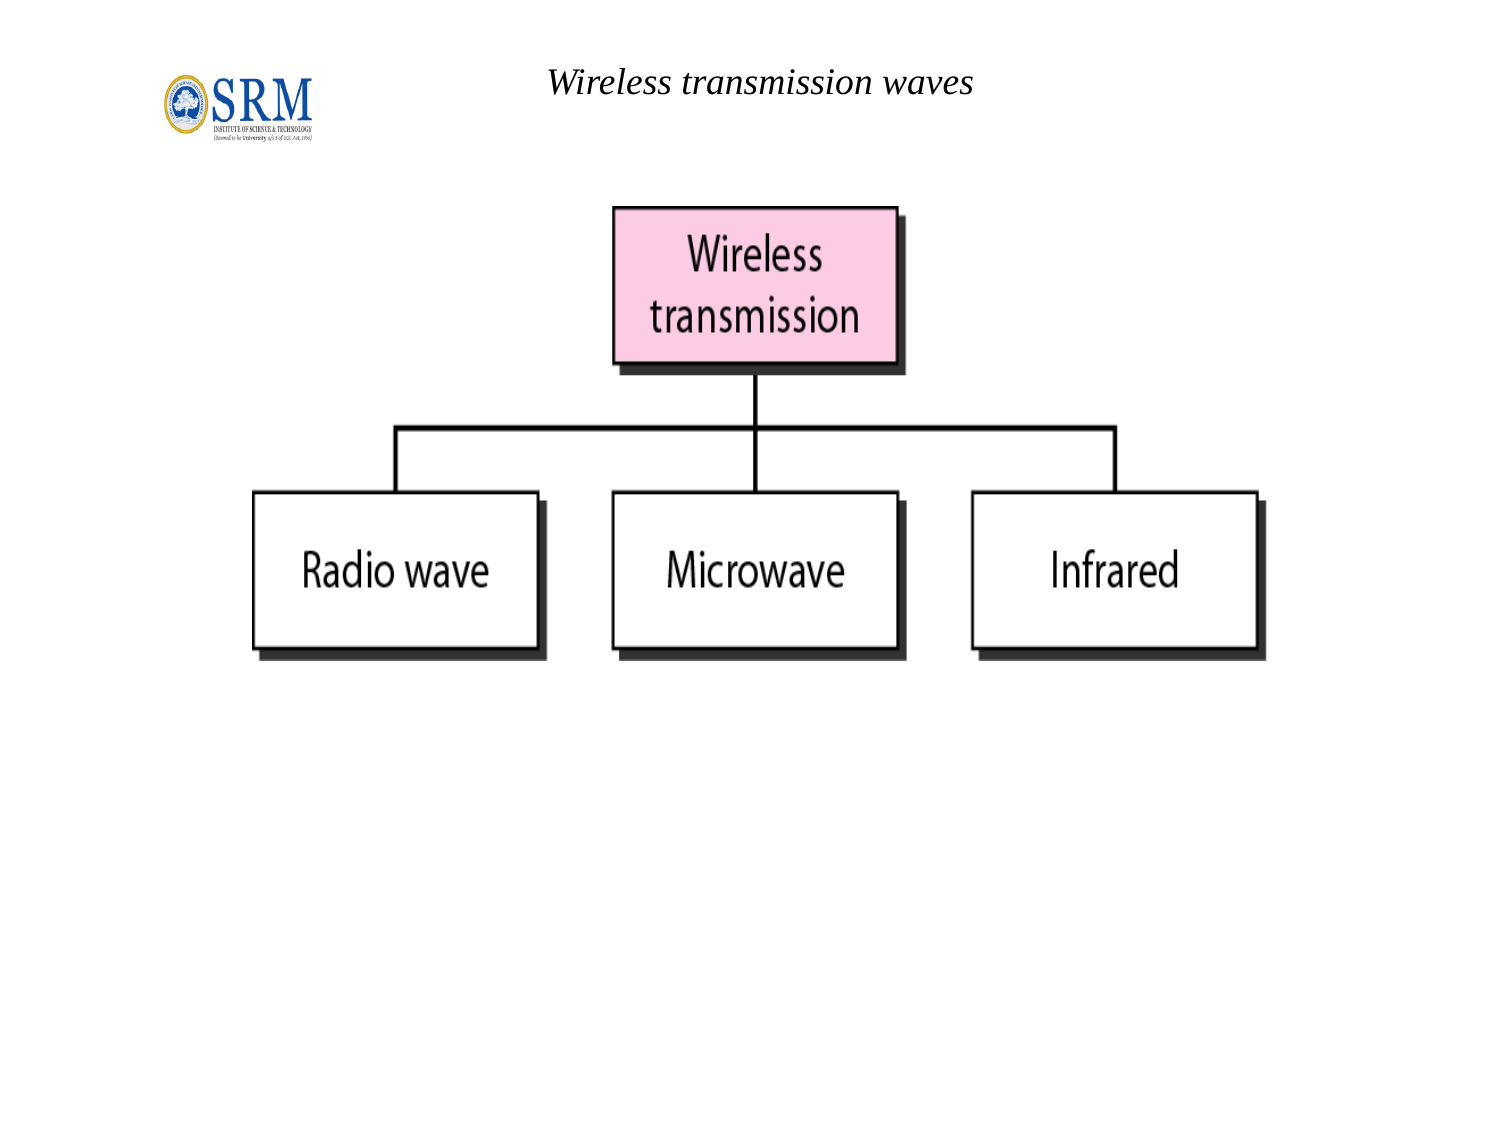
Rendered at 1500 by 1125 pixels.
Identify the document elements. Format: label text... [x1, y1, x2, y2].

picture [162, 62, 316, 150]
picture [252, 206, 1267, 662]
text_box Wireless transmission waves [531, 49, 990, 110]
